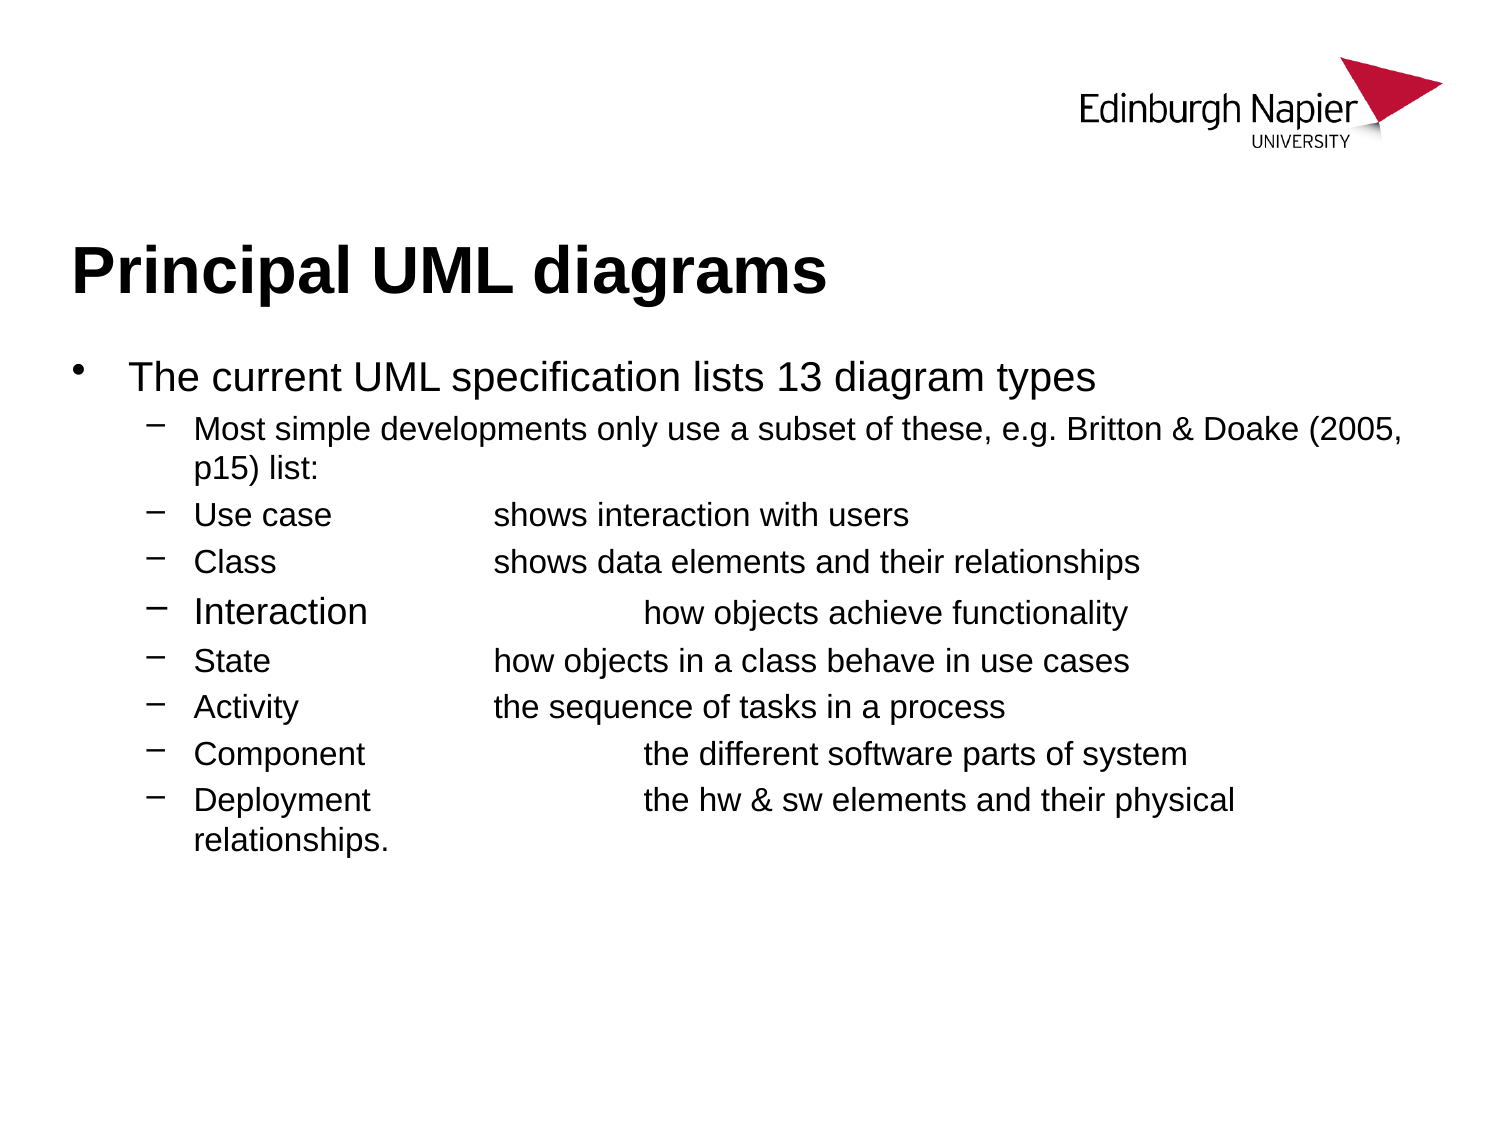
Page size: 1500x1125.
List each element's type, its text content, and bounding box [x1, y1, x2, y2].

picture [1081, 57, 1443, 148]
title Principal UML diagrams [56, 209, 1443, 325]
list The current UML specification lists 13 diagram types Most simple developments only use a subset of these, e.g. Britton & Doake (2005, p15) list: Use case shows interaction with users Class shows data elements and their relationships Interaction how objects achieve functionality State how objects in a class behave in use cases Activity the sequence of tasks in a process Component the different software parts of system Deployment the hw & sw elements and their physical relationships. [56, 342, 1443, 1037]
